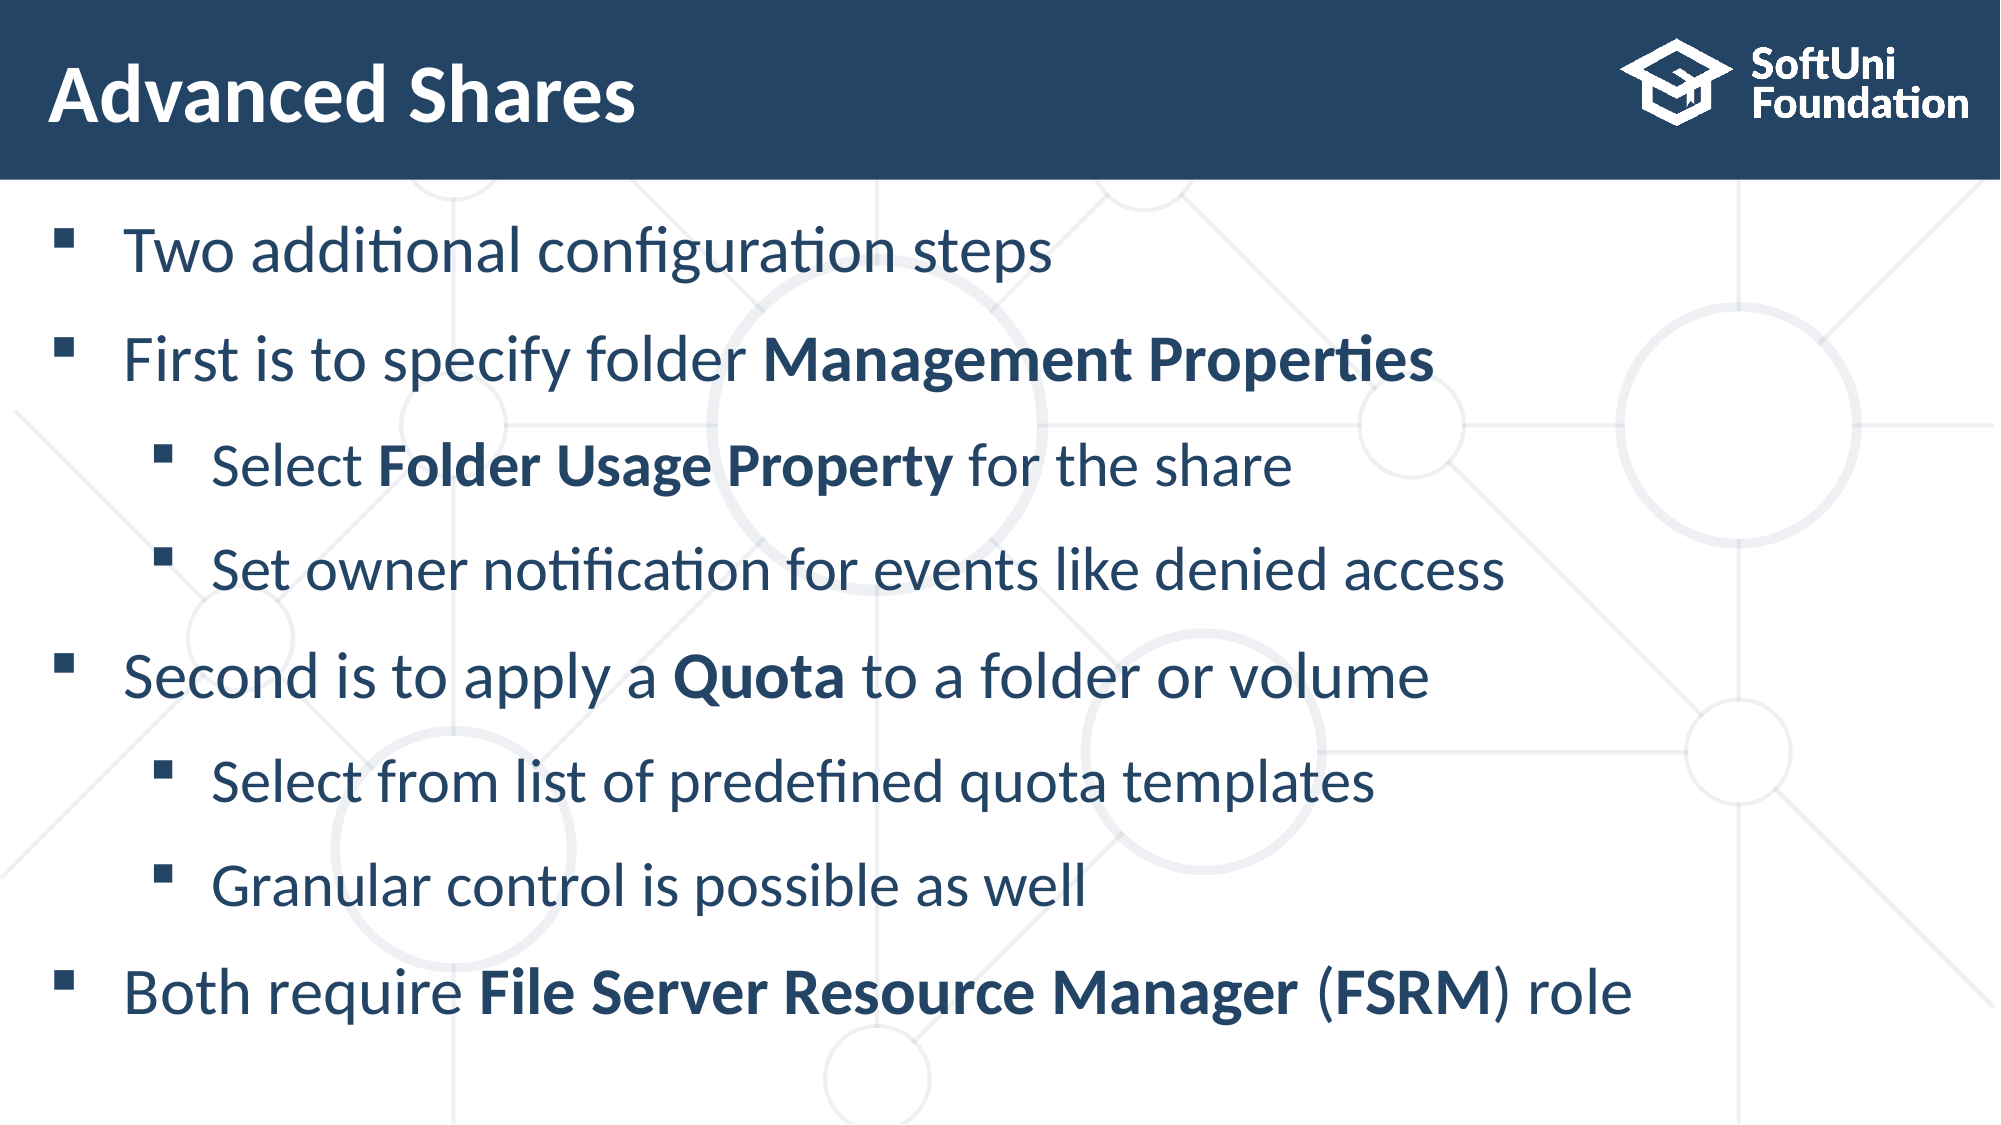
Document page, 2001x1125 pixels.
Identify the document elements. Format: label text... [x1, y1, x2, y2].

title Advanced Shares [31, 16, 1591, 162]
list Two additional configuration steps First is to specify folder Management Properties Select Folder Usage Property for the share Set owner notification for events like denied access Second is to apply a Quota to a folder or volume Select from list of predefined quota templates Granular control is possible as well Both require File Server Resource Manager (FSRM) role [31, 196, 1970, 1050]
picture [1619, 38, 1968, 126]
